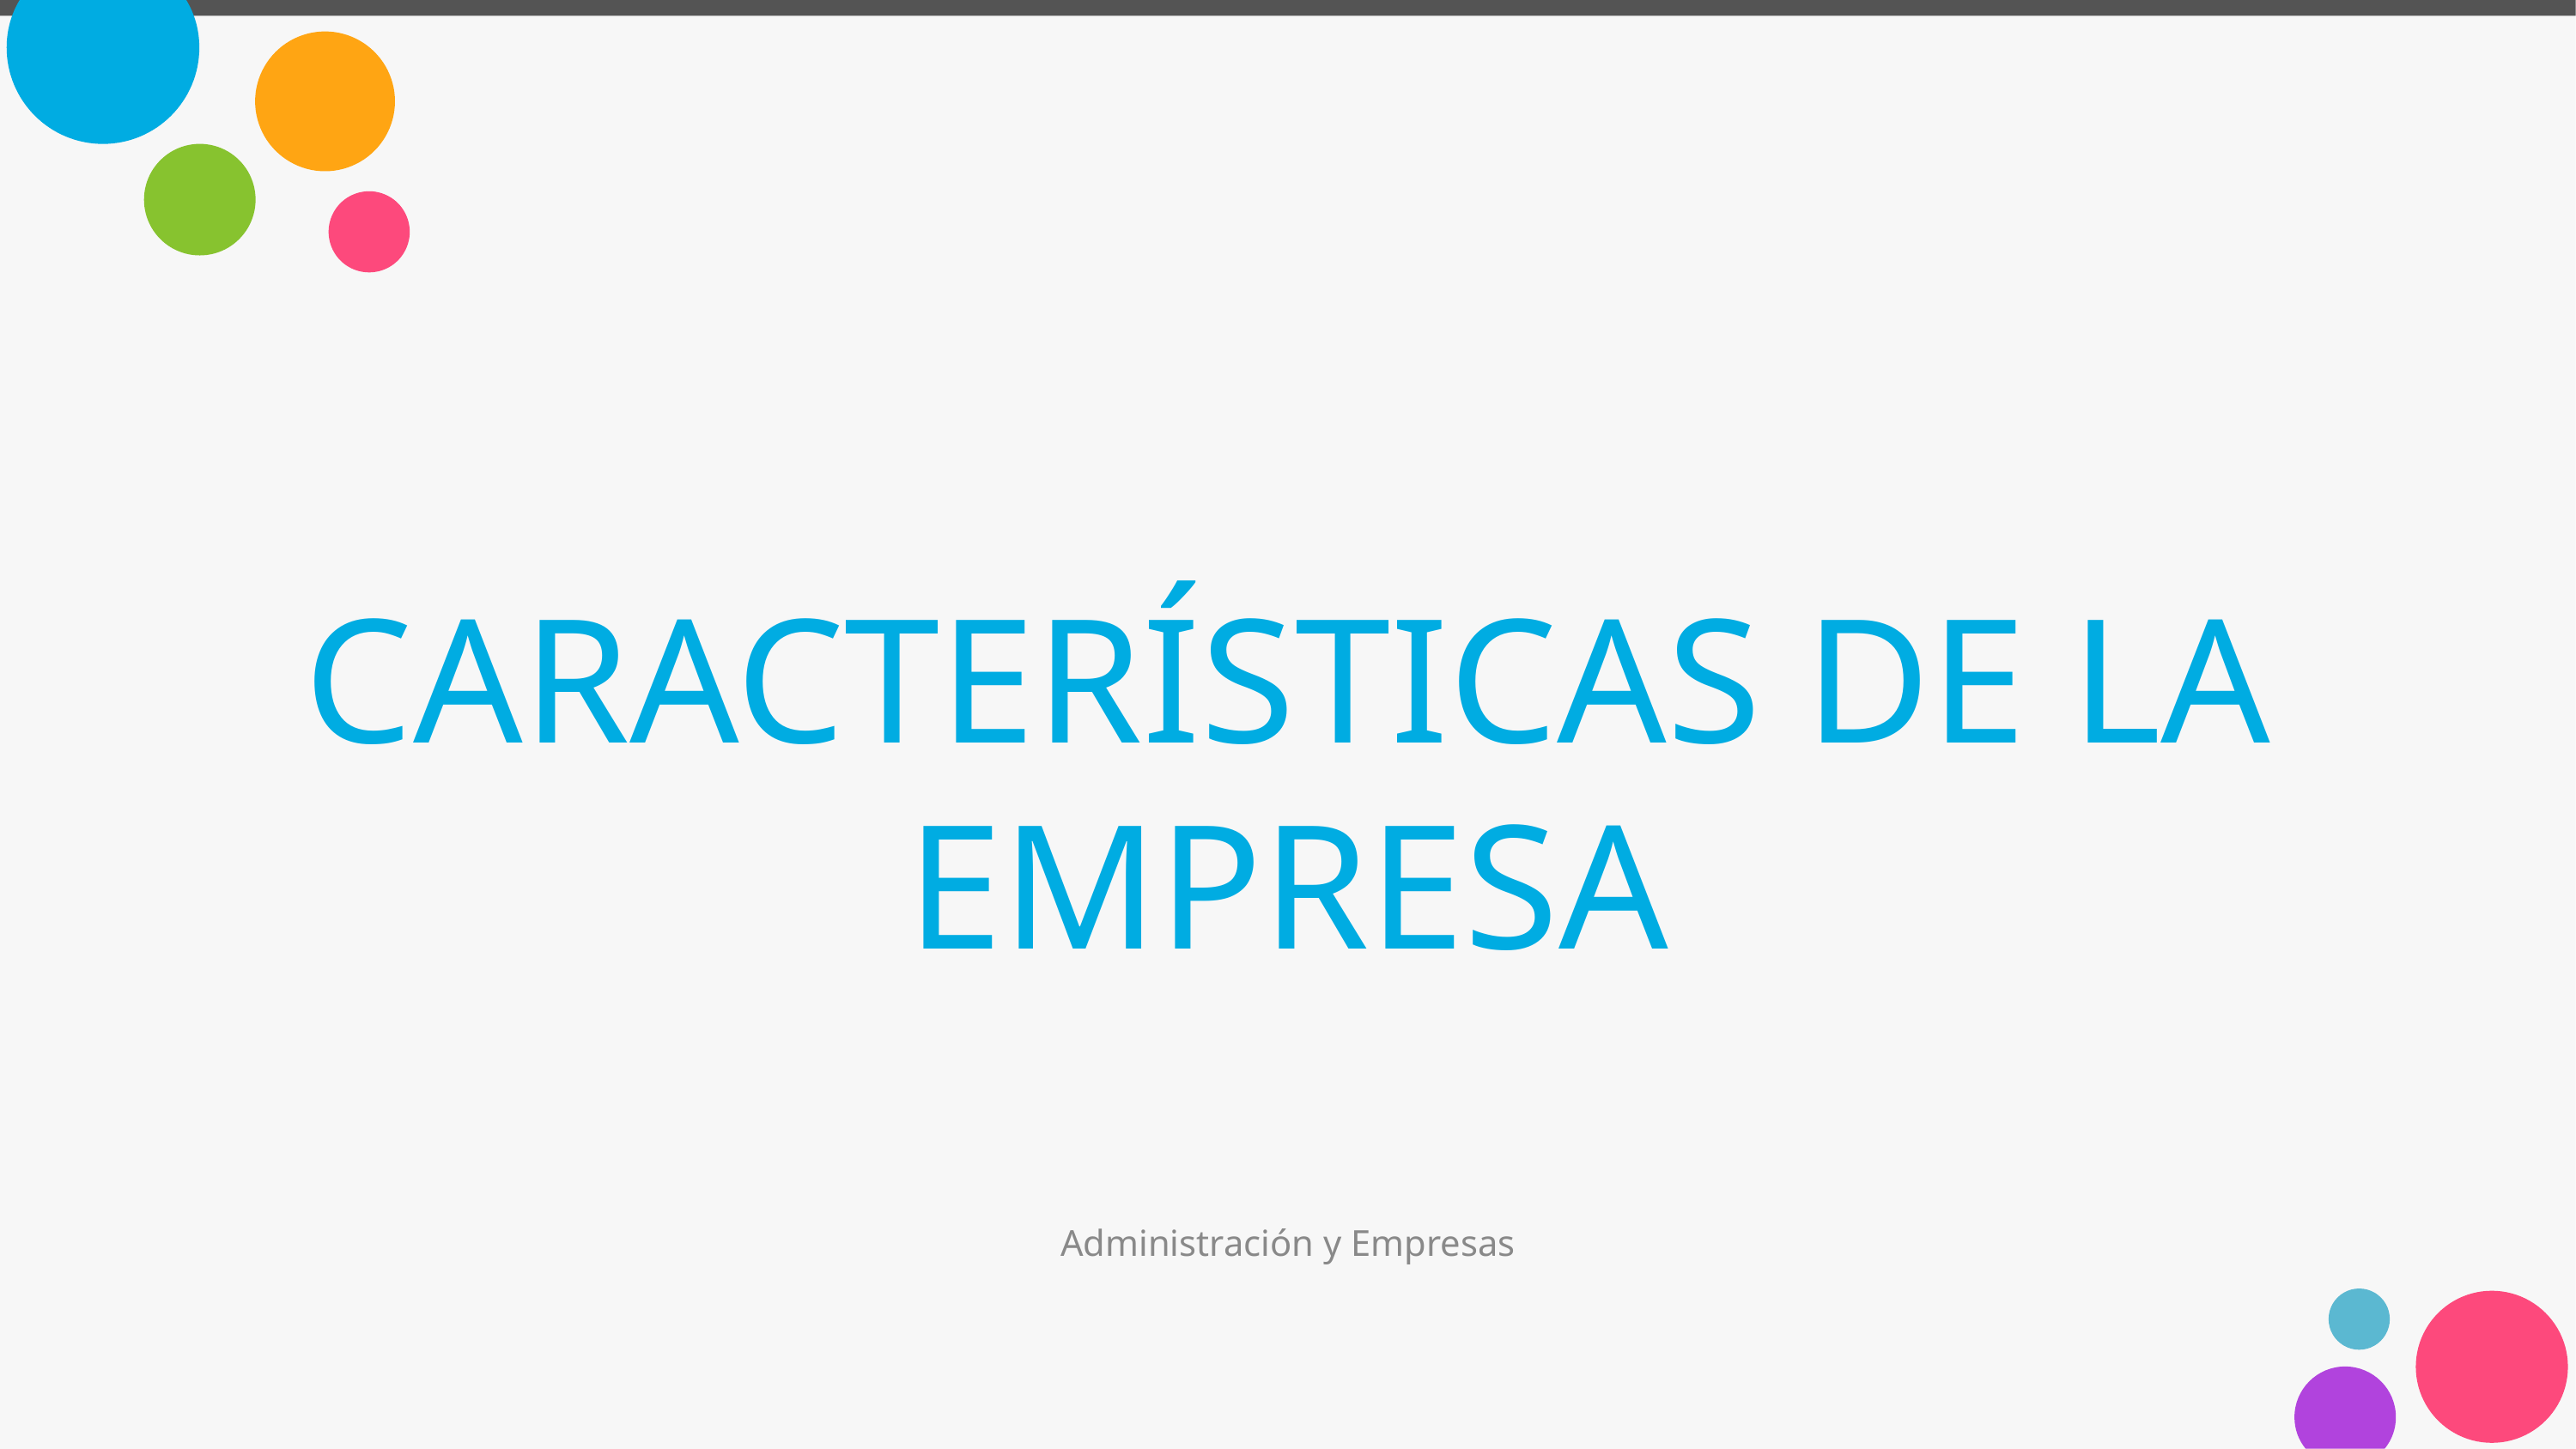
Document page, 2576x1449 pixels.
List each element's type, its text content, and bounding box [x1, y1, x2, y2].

subtitle Administración y Empresas [192, 1200, 2384, 1414]
title CARACTERÍSTICAS DE LA EMPRESA [193, 559, 2383, 783]
